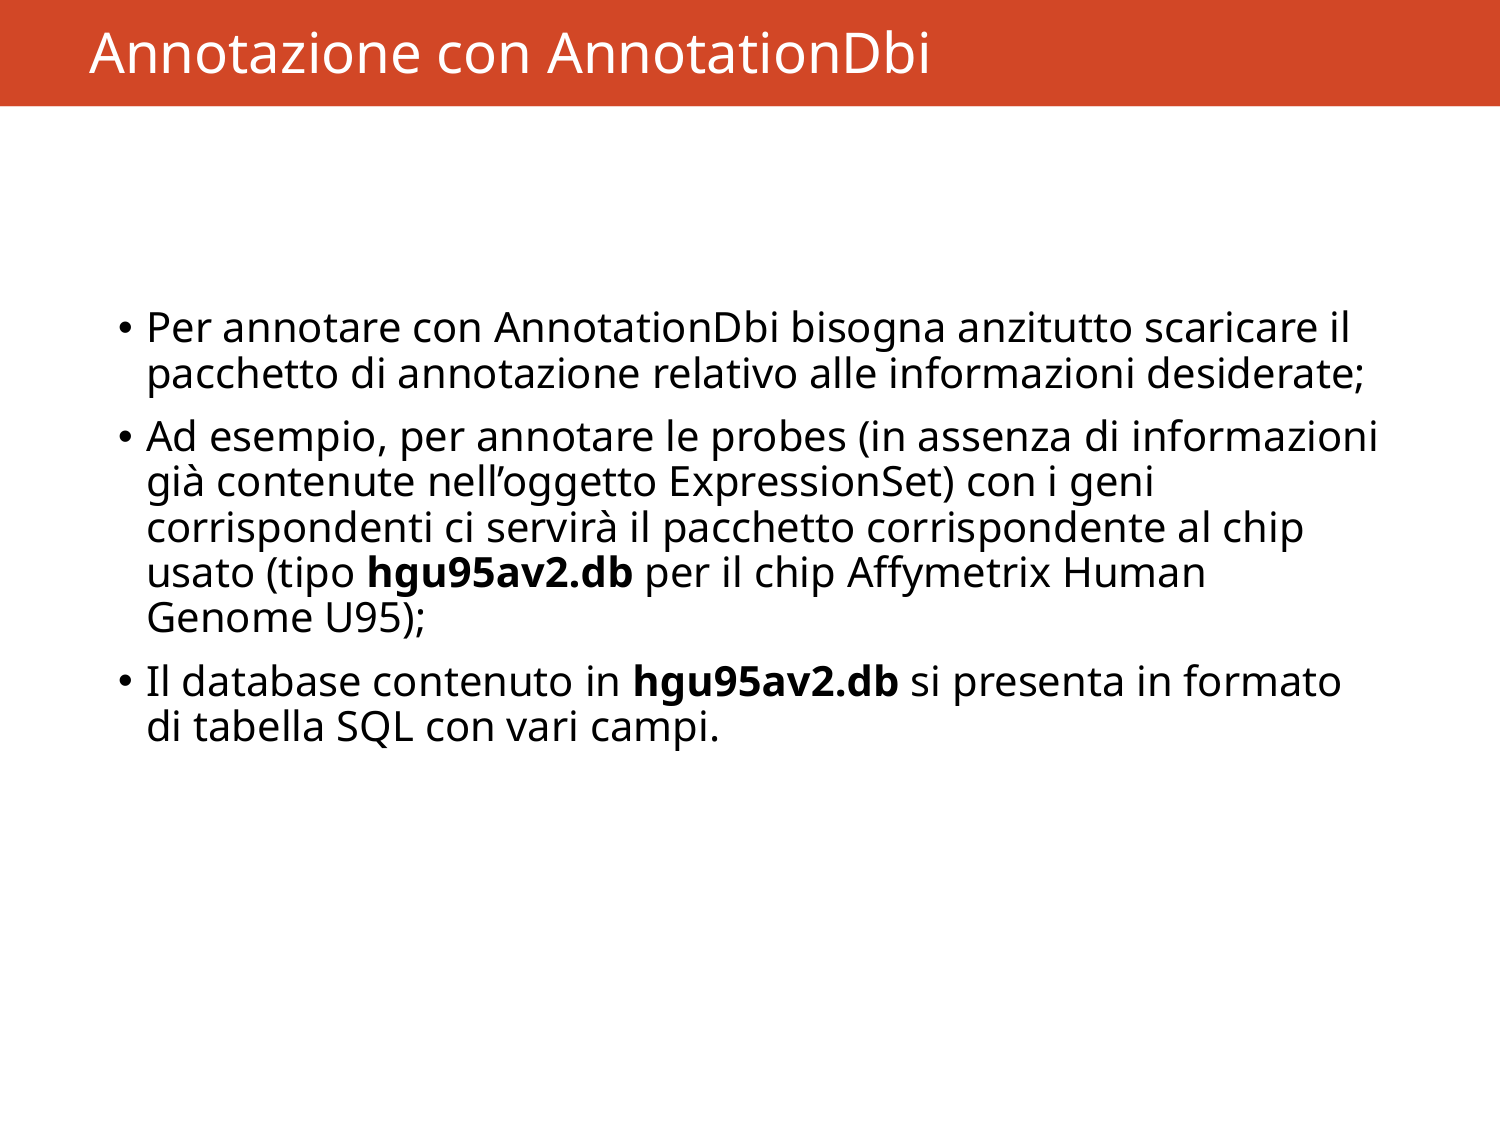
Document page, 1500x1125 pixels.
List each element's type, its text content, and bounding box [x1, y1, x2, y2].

list Per annotare con AnnotationDbi bisogna anzitutto scaricare il pacchetto di annotazione relativo alle informazioni desiderate; Ad esempio, per annotare le probes (in assenza di informazioni già contenute nell’oggetto ExpressionSet) con i geni corrispondenti ci servirà il pacchetto corrispondente al chip usato (tipo hgu95av2.db per il chip Affymetrix Human Genome U95); Il database contenuto in hgu95av2.db si presenta in formato di tabella SQL con vari campi. [103, 299, 1397, 1014]
title Annotazione con AnnotationDbi [74, 0, 1397, 93]
